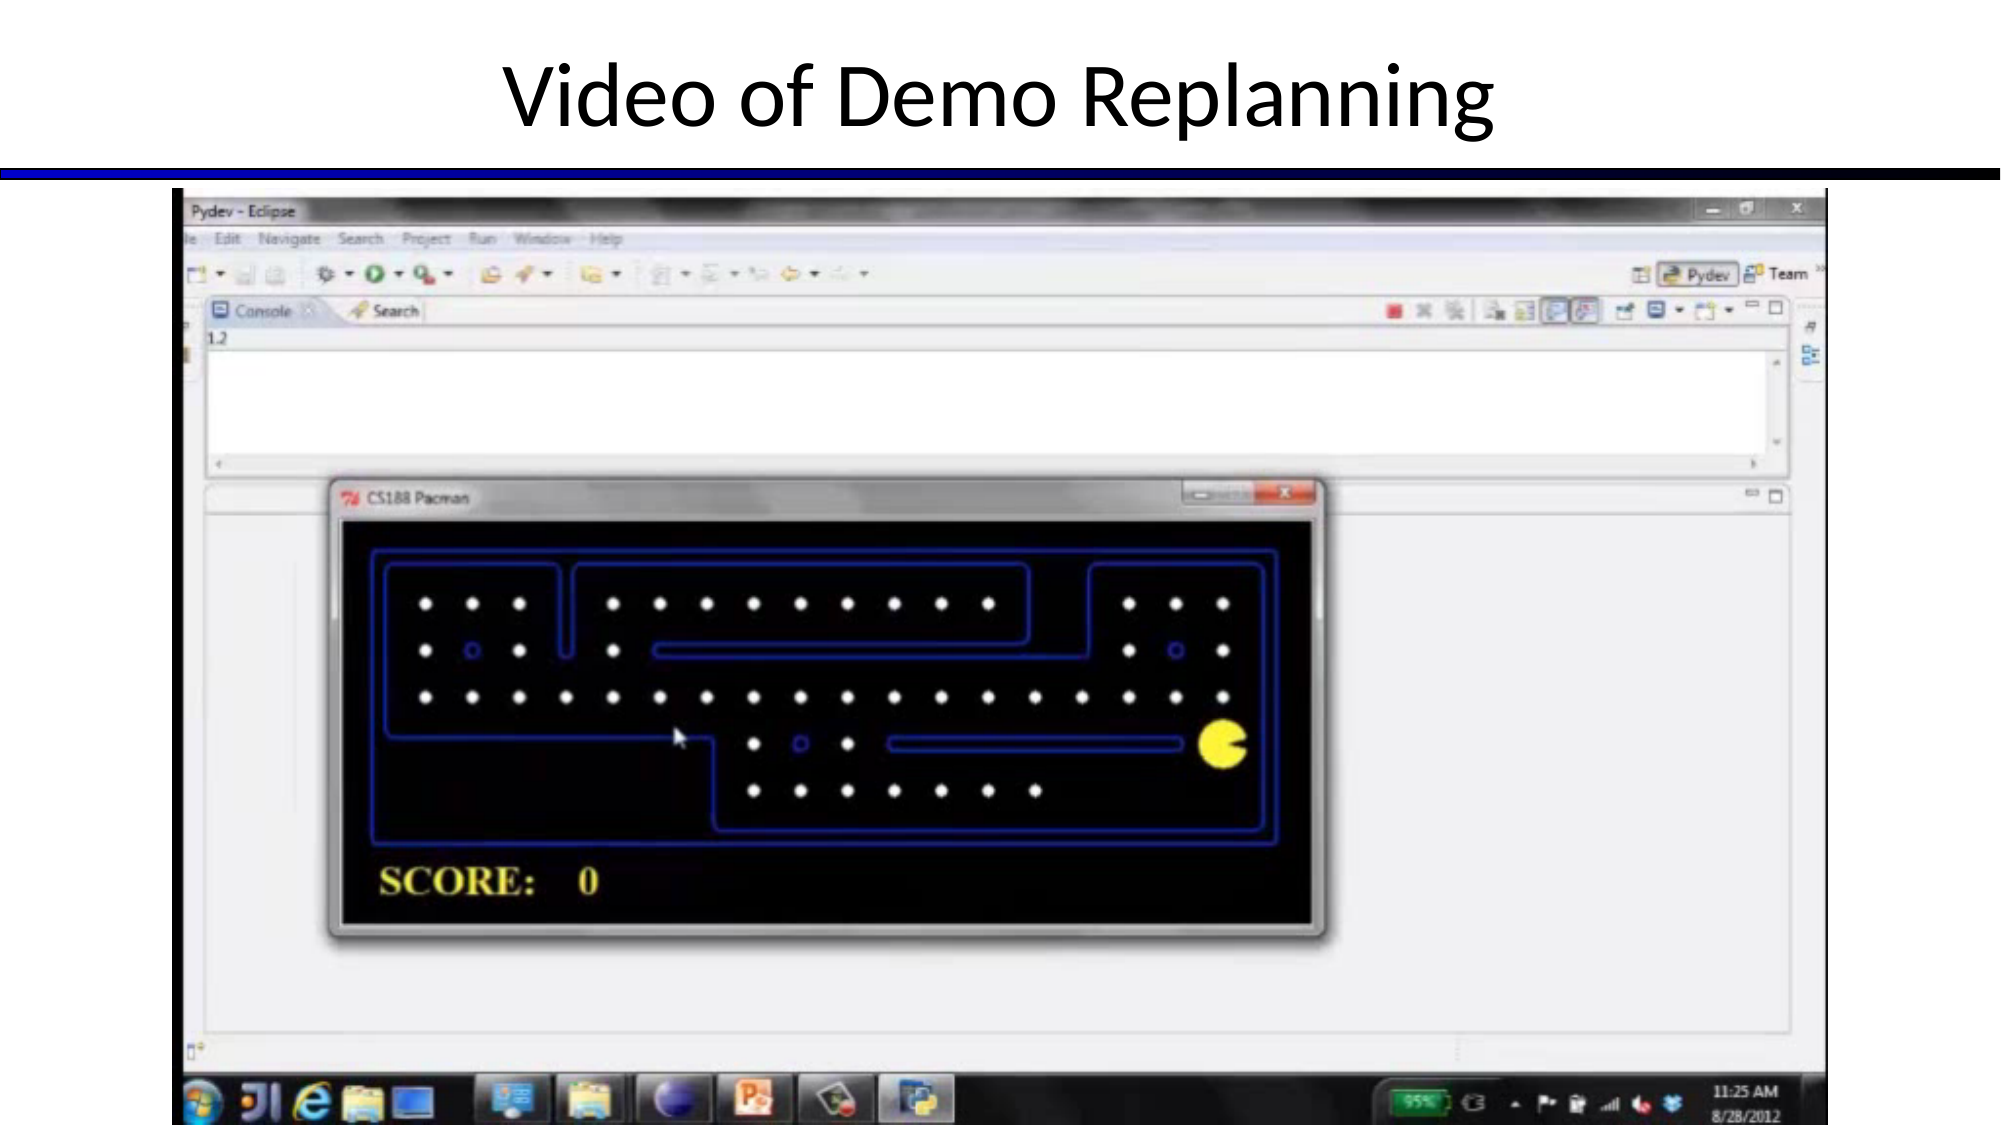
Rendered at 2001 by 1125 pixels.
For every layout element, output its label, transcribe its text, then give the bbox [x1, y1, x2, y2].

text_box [171, 187, 1829, 1125]
title Video of Demo Replanning [0, 0, 2000, 184]
